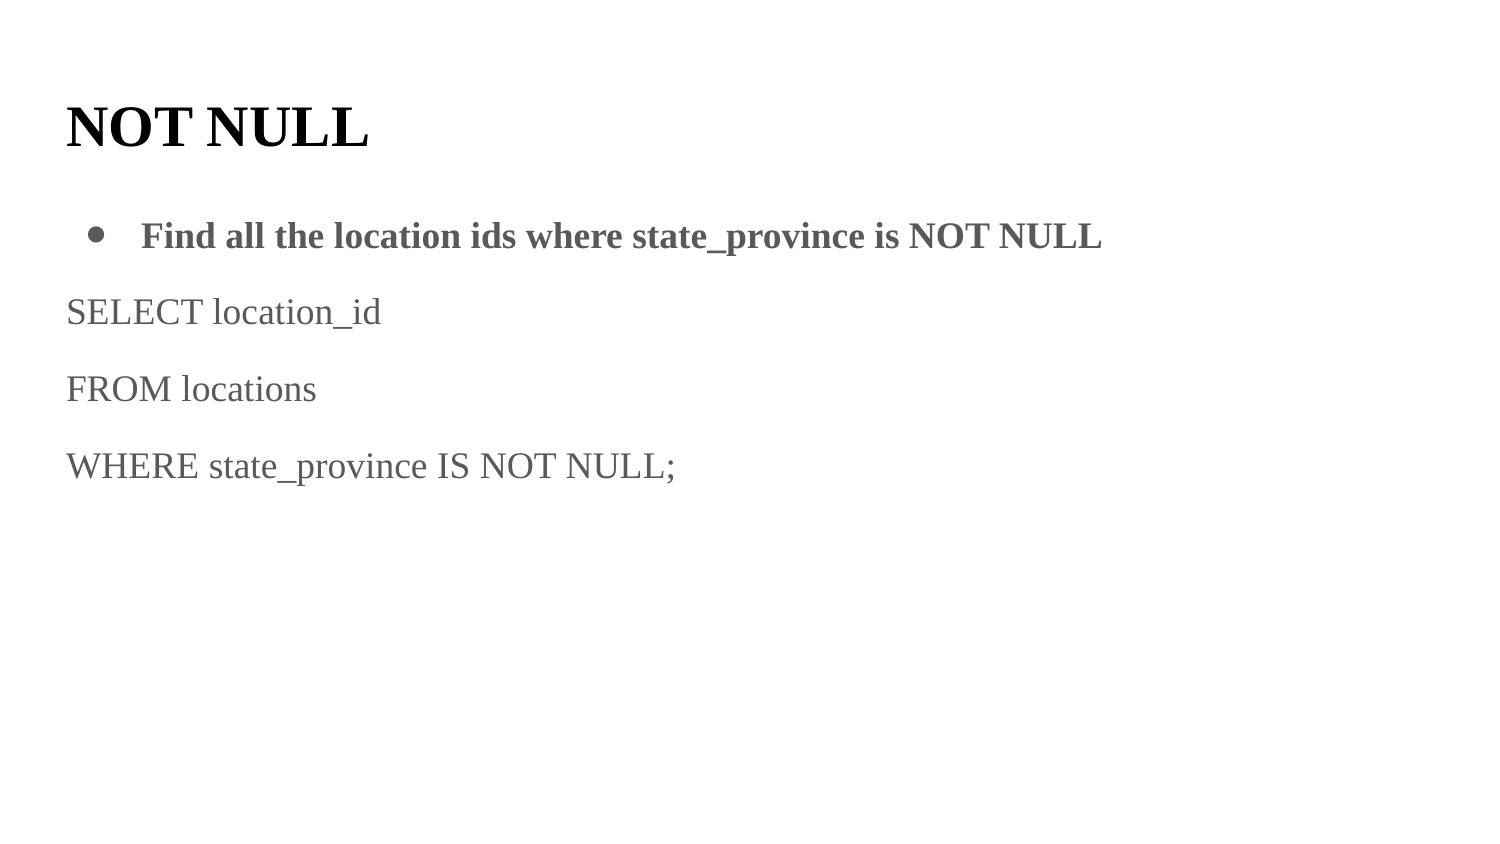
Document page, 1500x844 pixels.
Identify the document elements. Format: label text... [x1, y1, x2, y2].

list Find all the location ids where state_province is NOT NULL SELECT location_id FROM locations WHERE state_province IS NOT NULL; [51, 189, 1449, 750]
title NOT NULL [51, 72, 1449, 167]
